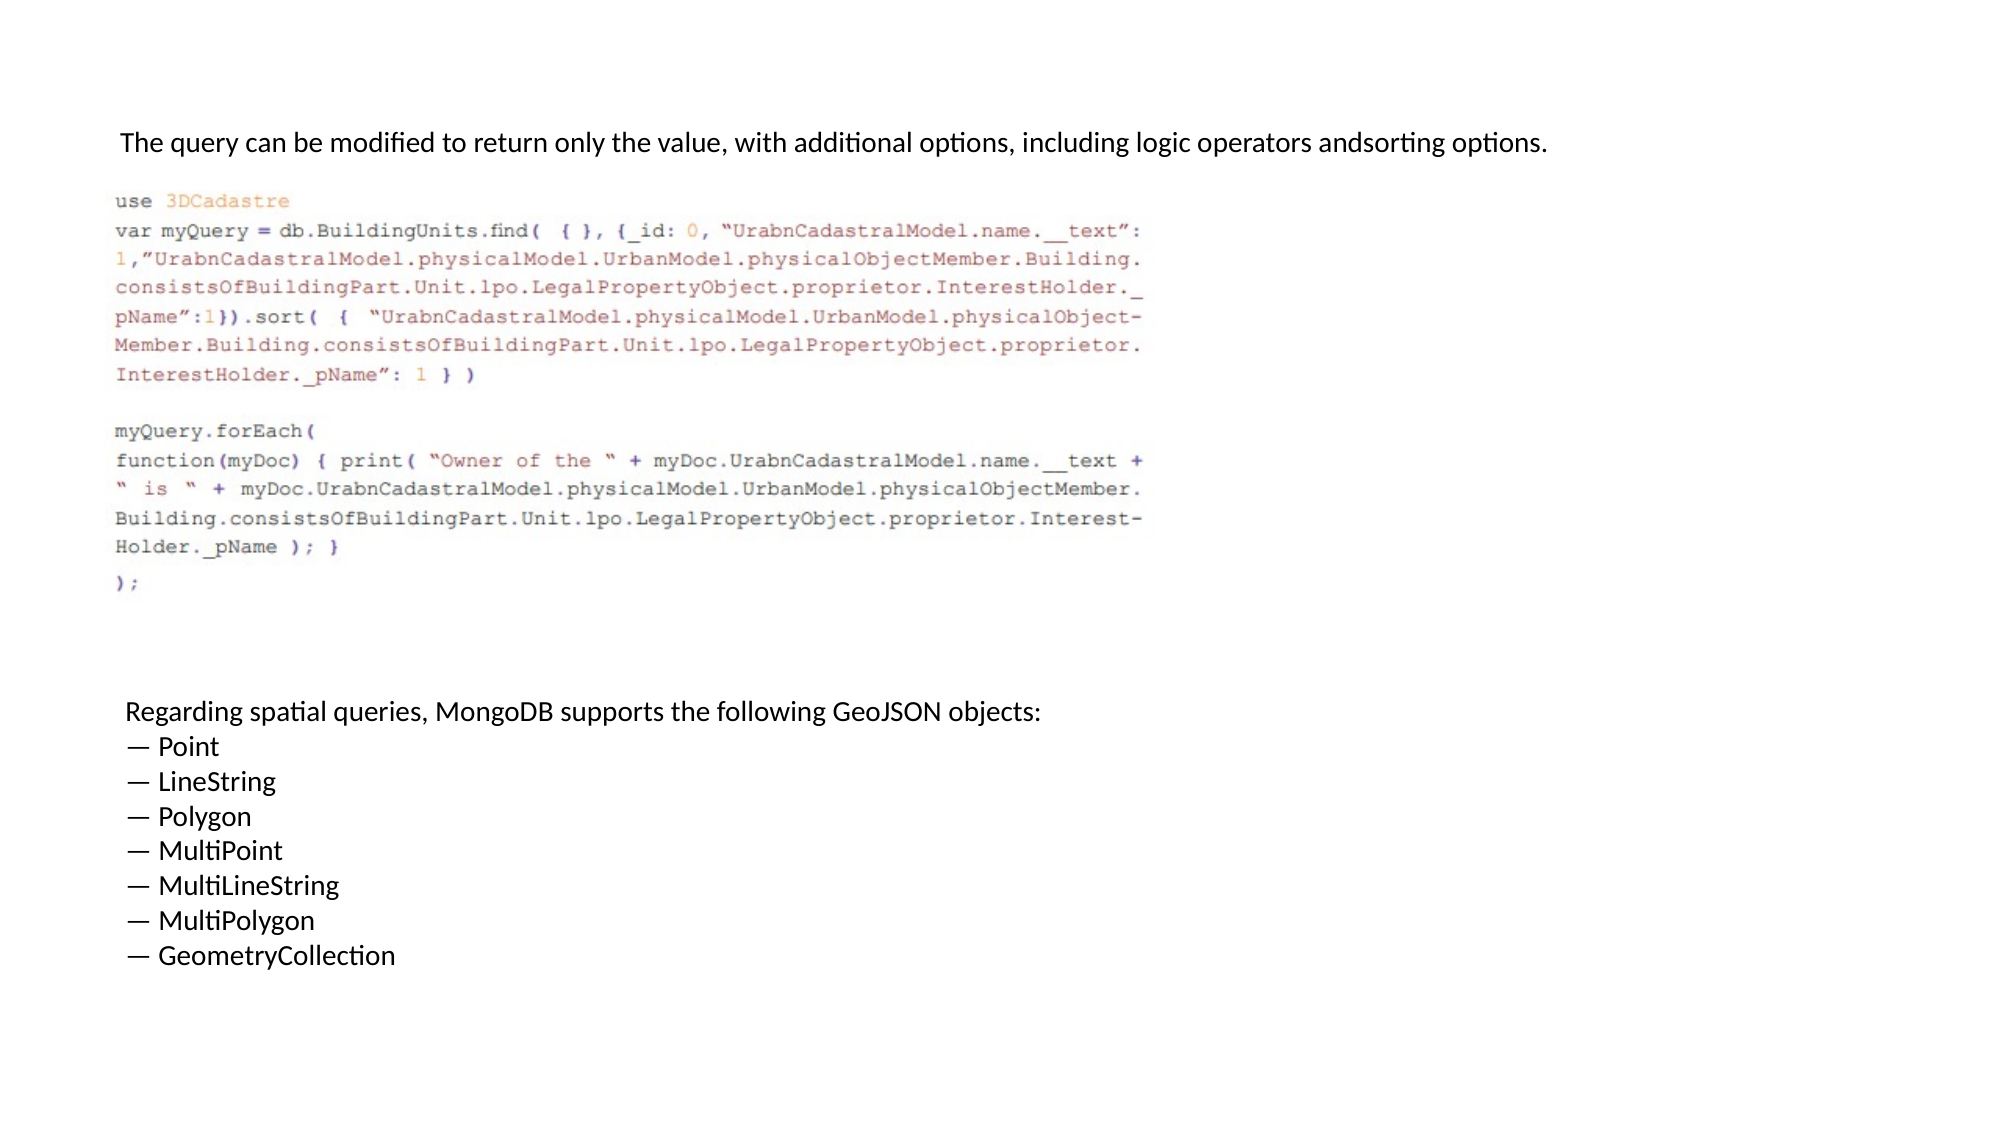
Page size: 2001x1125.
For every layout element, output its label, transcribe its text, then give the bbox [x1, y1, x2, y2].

text_box Regarding spatial queries, MongoDB supports the following GeoJSON objects: — Point — LineString — Polygon — MultiPoint — MultiLineString — MultiPolygon — GeometryCollection [110, 684, 1058, 979]
list The query can be modified to return only the value, with additional options, including logic operators andsorting options. [105, 120, 1830, 834]
picture [104, 190, 1159, 606]
